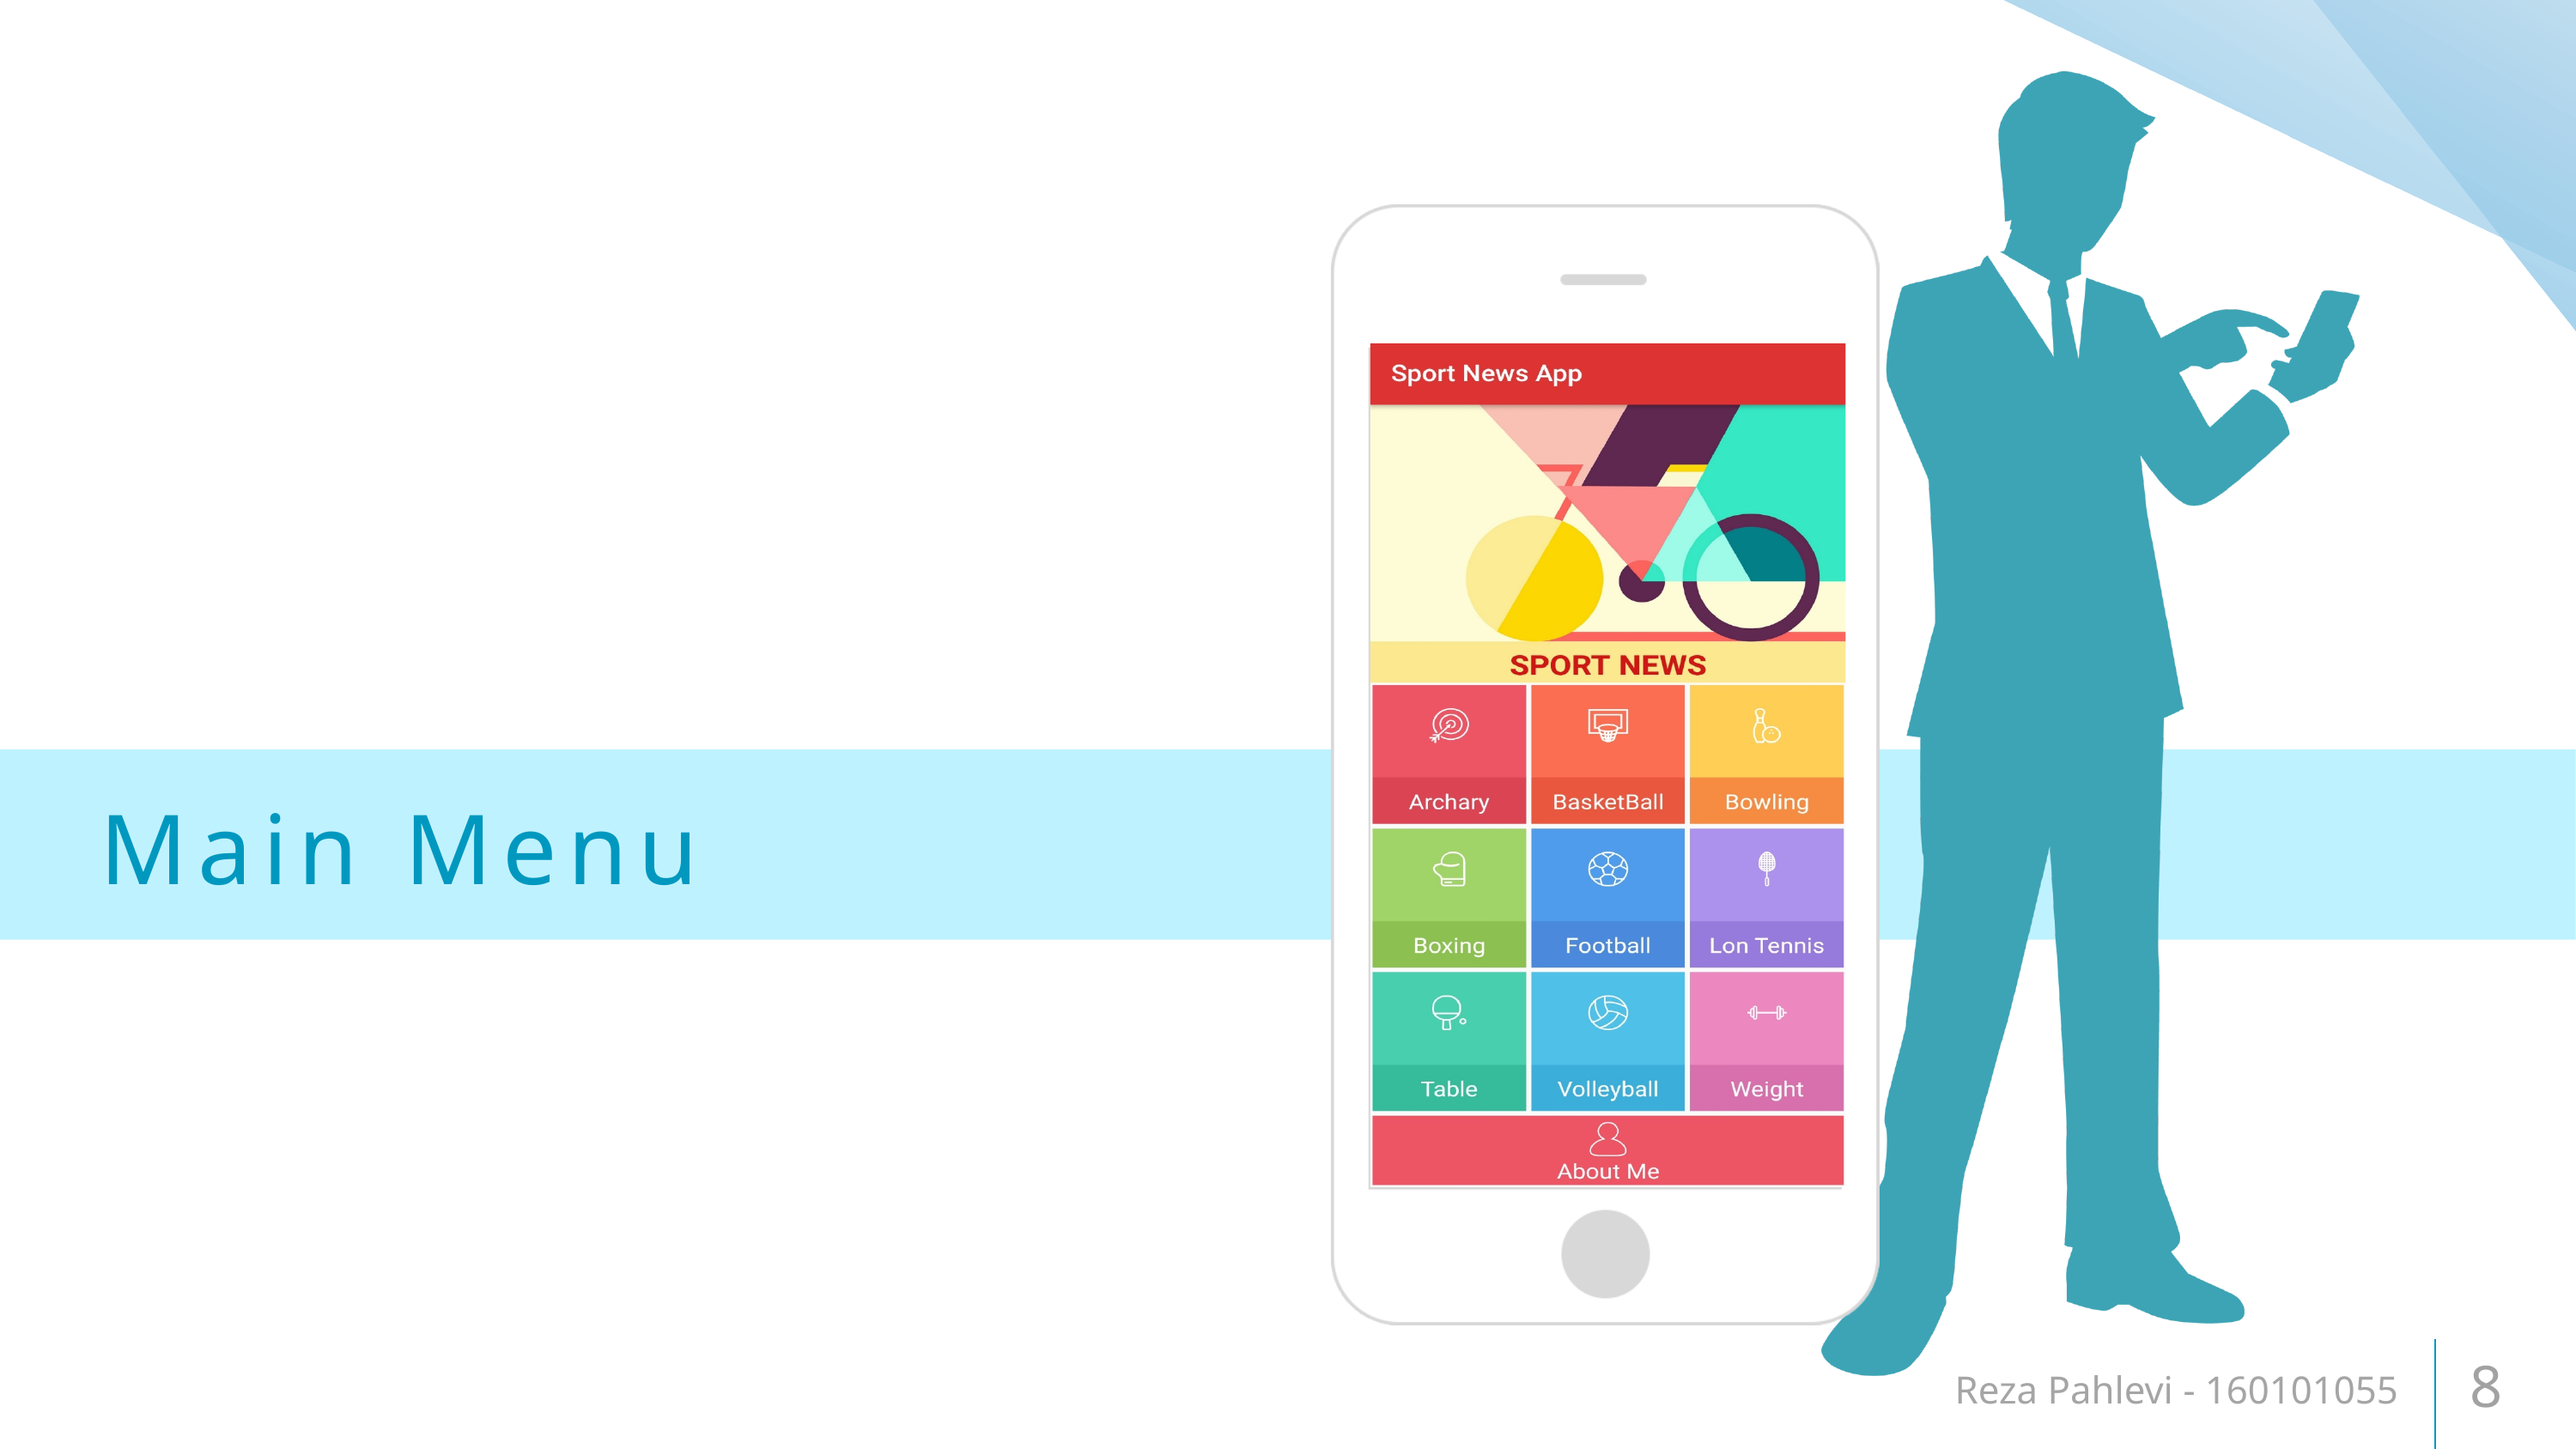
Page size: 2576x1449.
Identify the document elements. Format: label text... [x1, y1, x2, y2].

list Main Menu [76, 762, 1288, 916]
footer Reza Pahlevi - 160101055 [1326, 1350, 2421, 1428]
slide_number 8 [2446, 1350, 2575, 1428]
picture [1331, 71, 2360, 1350]
